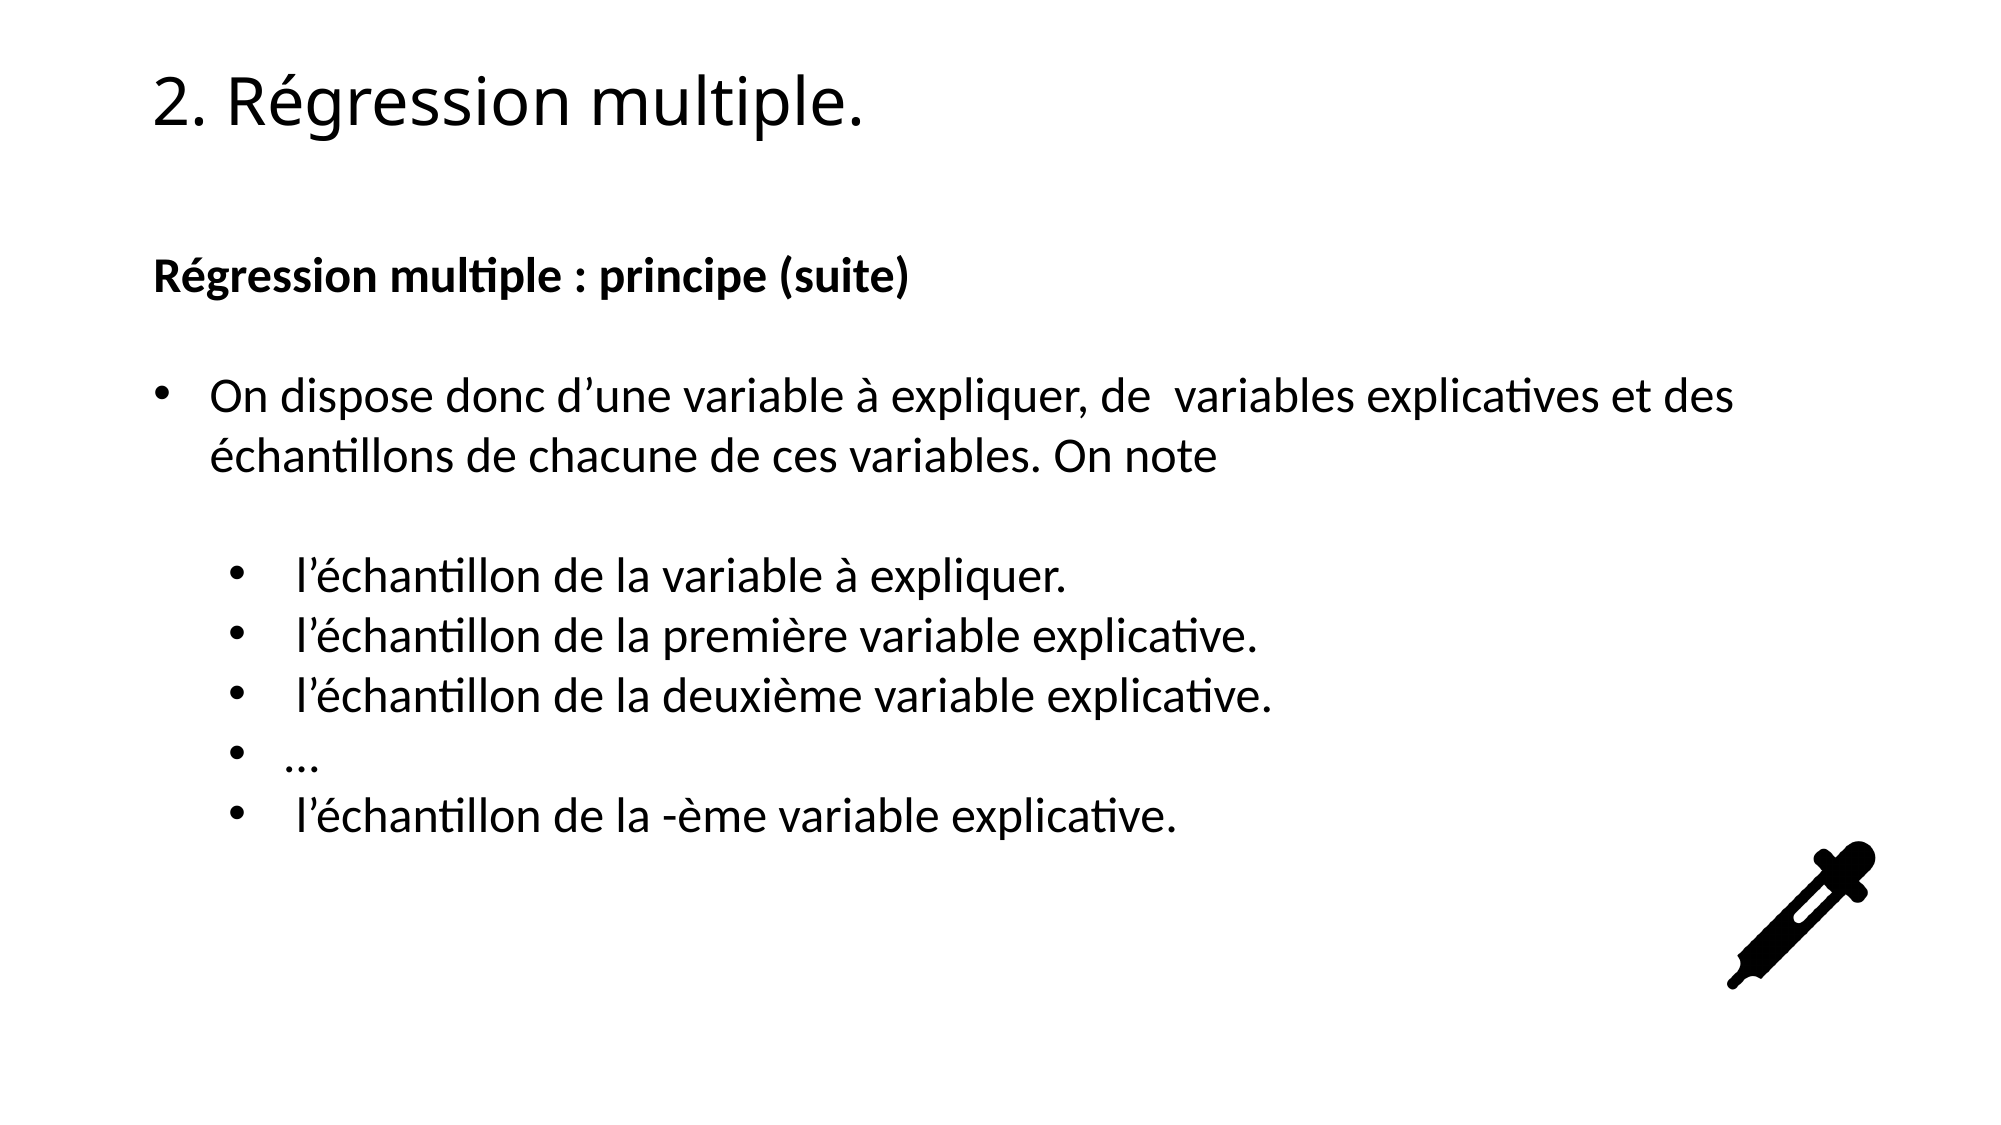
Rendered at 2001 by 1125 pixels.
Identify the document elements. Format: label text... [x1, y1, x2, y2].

text_box 2. Régression multiple. [137, 59, 1863, 155]
picture [1712, 826, 1890, 1004]
